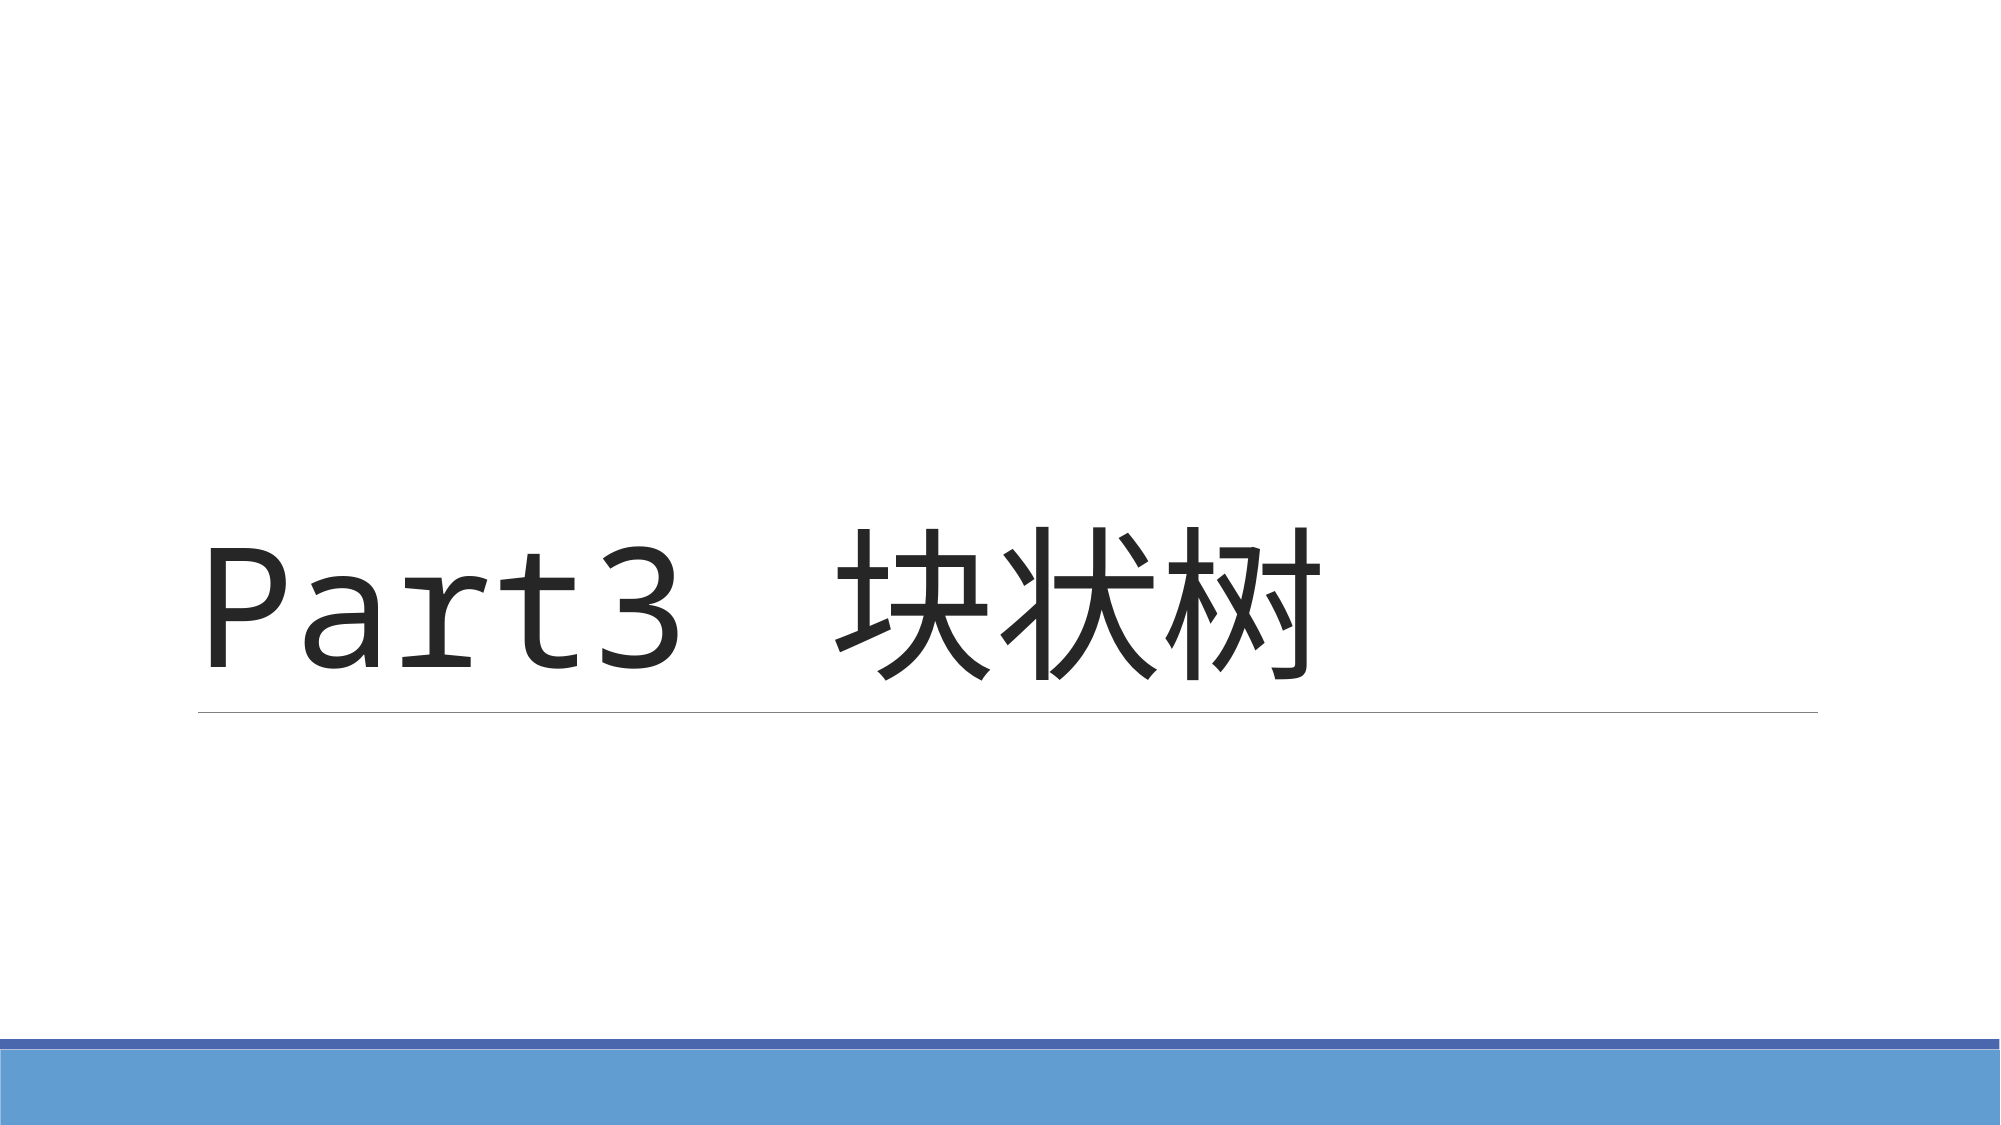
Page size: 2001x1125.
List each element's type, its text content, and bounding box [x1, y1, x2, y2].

title Part3 块状树 [180, 124, 1830, 710]
